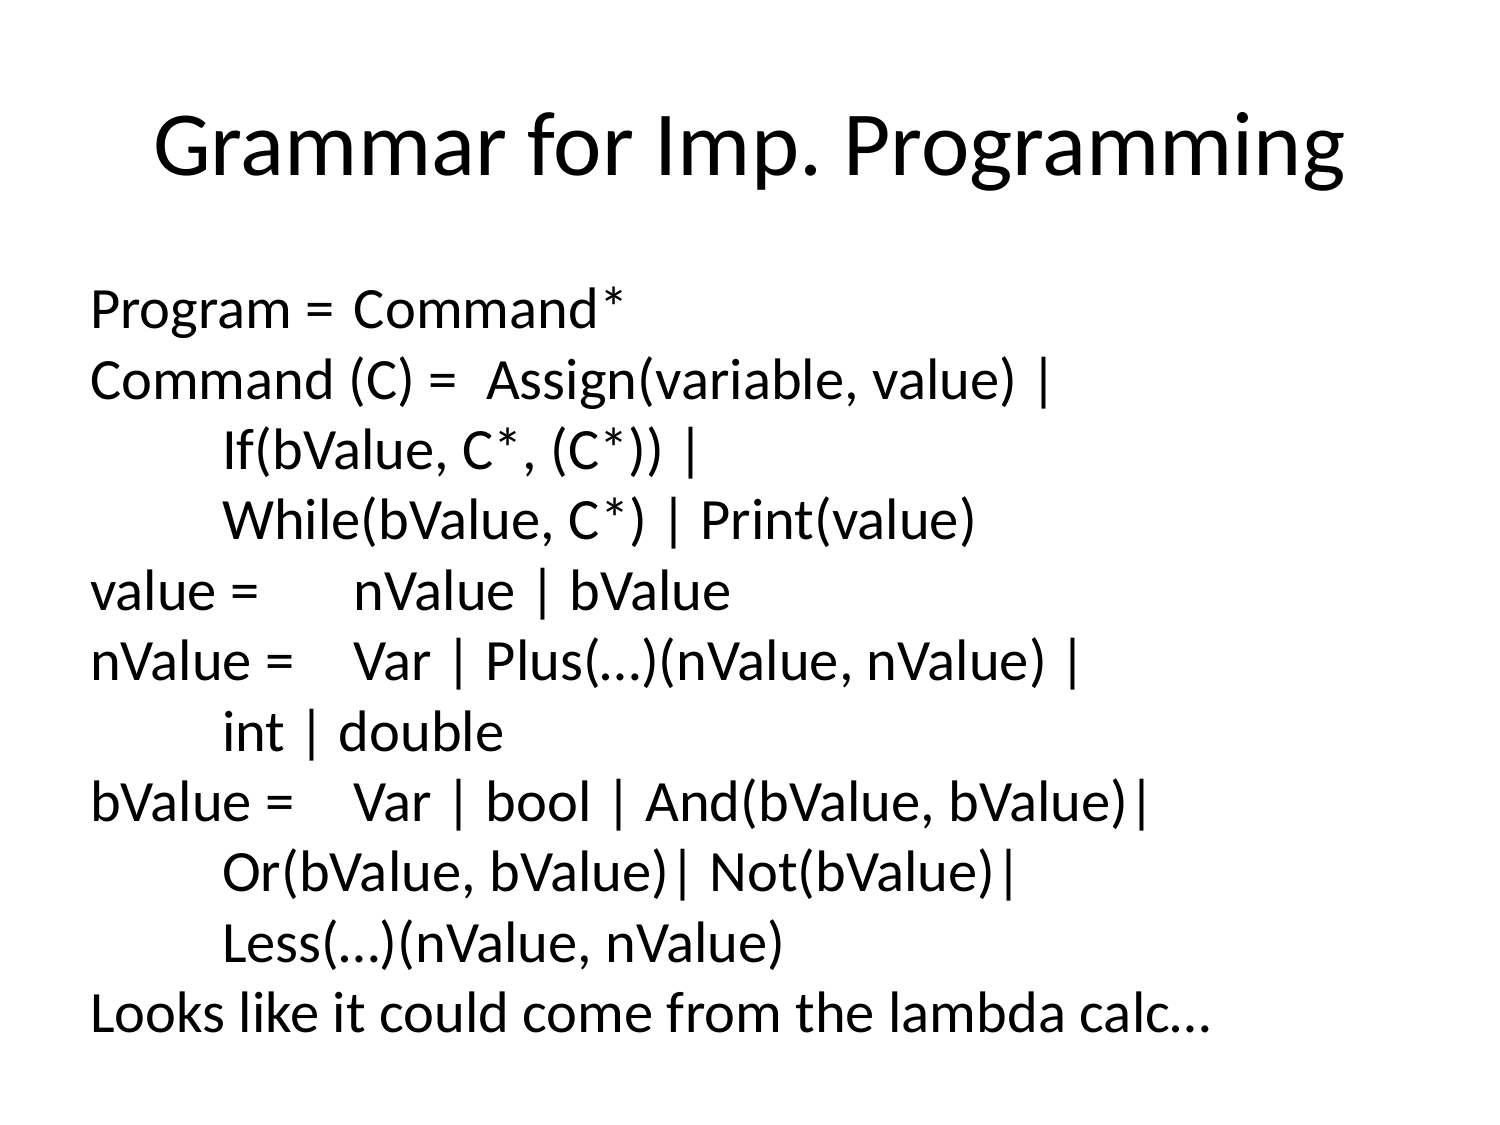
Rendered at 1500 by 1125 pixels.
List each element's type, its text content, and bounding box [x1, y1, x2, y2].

title Grammar for Imp. Programming [75, 45, 1425, 233]
list Program = Command* Command (C) = Assign(variable, value) | If(bValue, C*, (C*)) | While(bValue, C*) | Print(value) value = nValue | bValue nValue = Var | Plus(…)(nValue, nValue) | int | double bValue = Var | bool | And(bValue, bValue)| Or(bValue, bValue)| Not(bValue)| Less(…)(nValue, nValue) Looks like it could come from the lambda calc… [75, 262, 1425, 1063]
